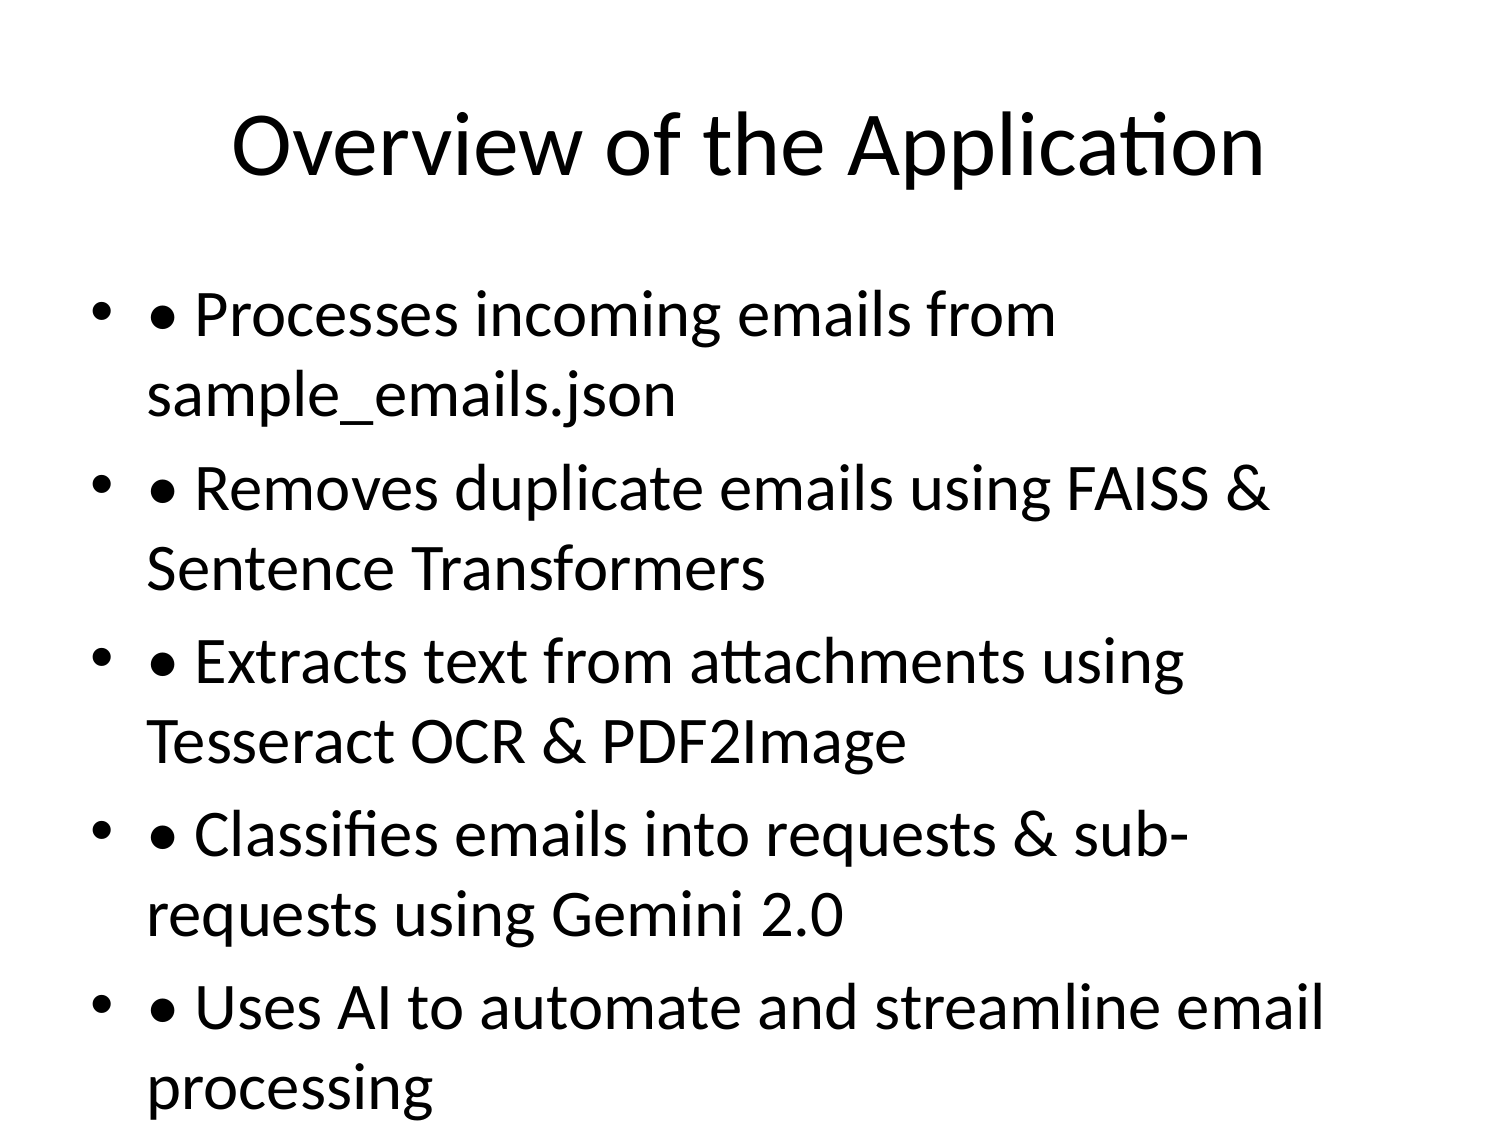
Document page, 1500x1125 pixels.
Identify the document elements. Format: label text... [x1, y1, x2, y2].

list • Processes incoming emails from sample_emails.json • Removes duplicate emails using FAISS & Sentence Transformers • Extracts text from attachments using Tesseract OCR & PDF2Image • Classifies emails into requests & sub-requests using Gemini 2.0 • Uses AI to automate and streamline email processing [75, 262, 1425, 1005]
title Overview of the Application [75, 45, 1425, 233]
